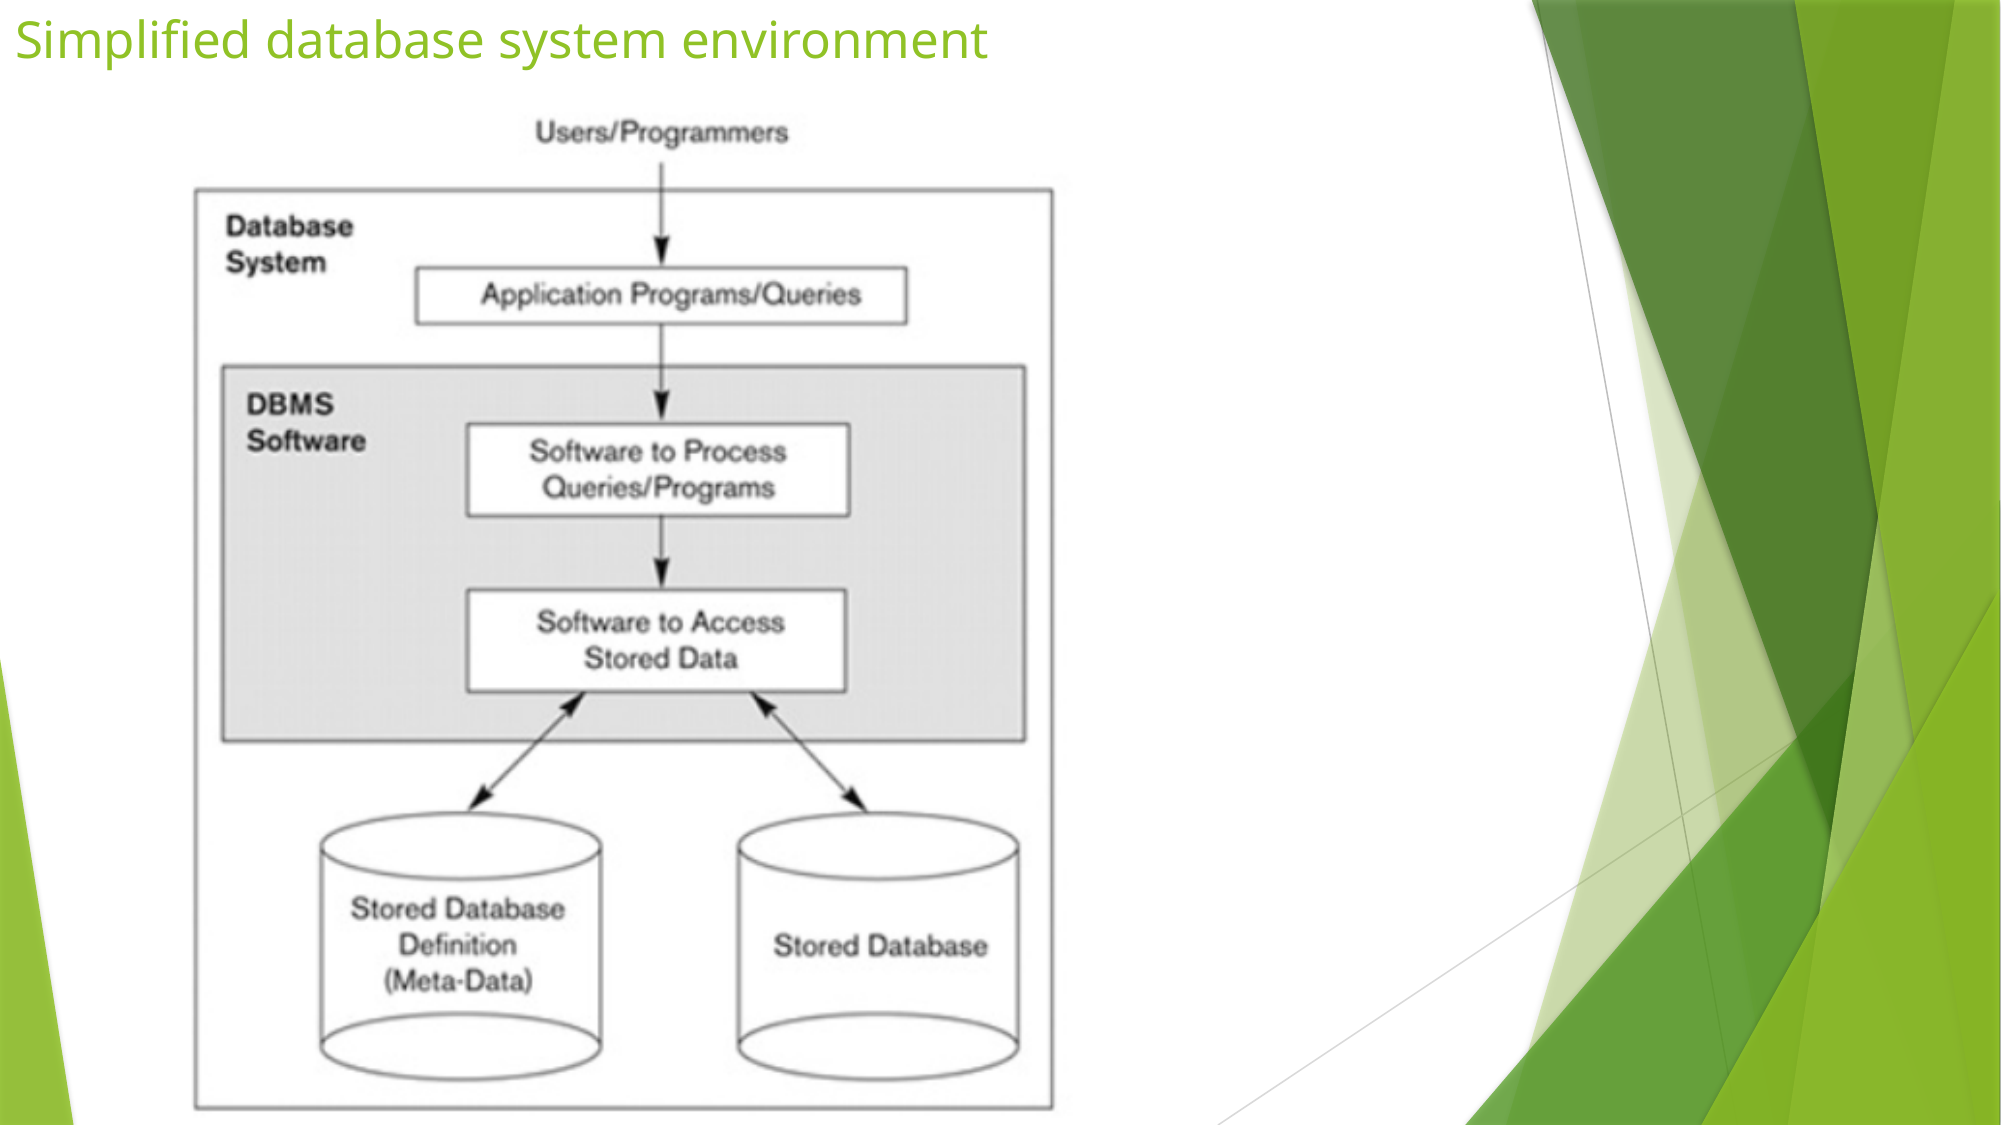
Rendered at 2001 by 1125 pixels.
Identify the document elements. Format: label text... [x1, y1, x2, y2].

title Simplified database system environment [0, 0, 1725, 77]
picture [166, 107, 1080, 1125]
